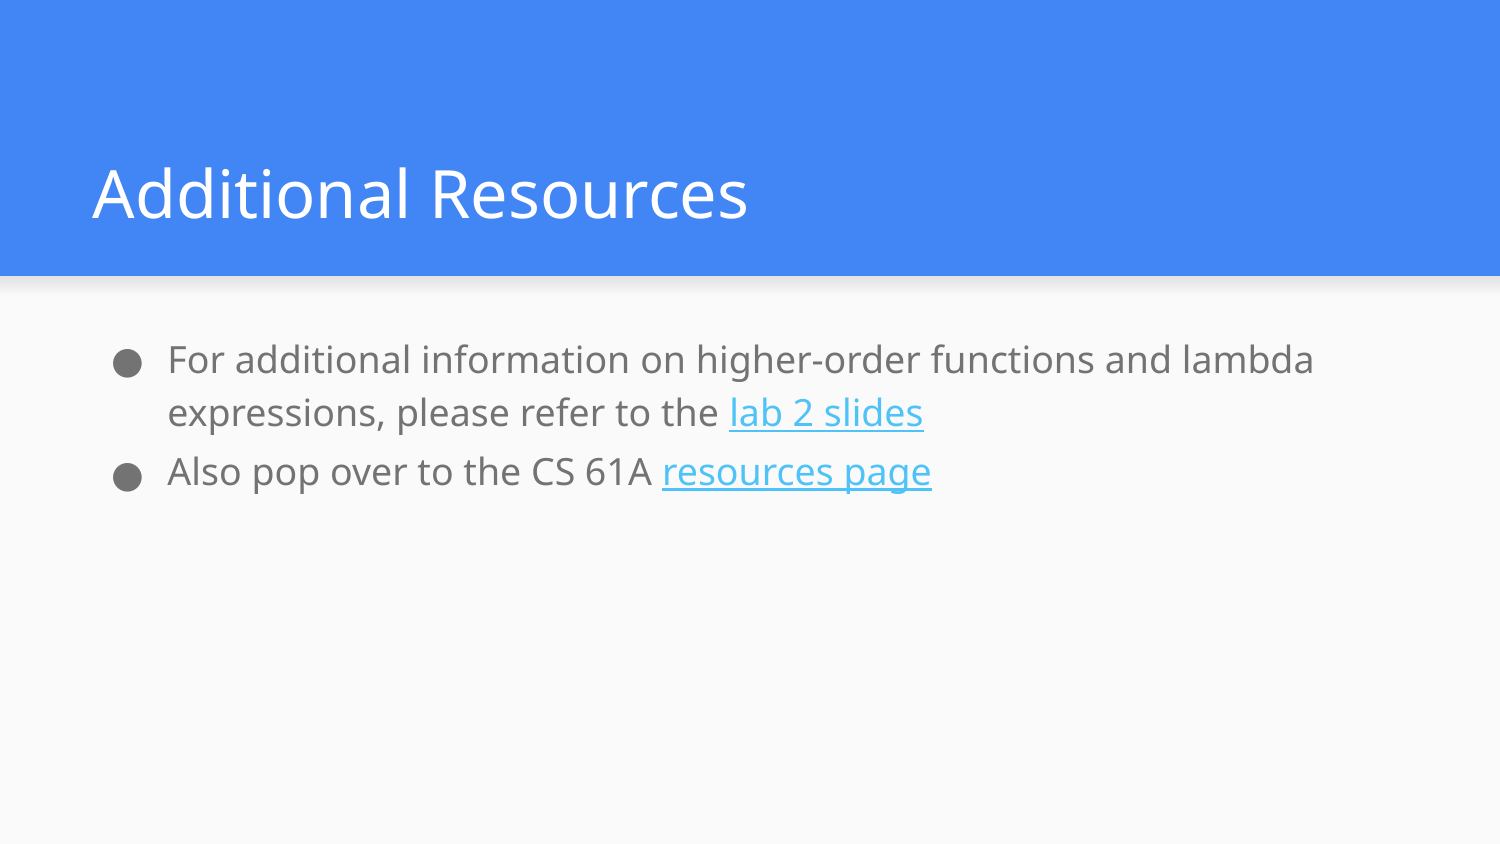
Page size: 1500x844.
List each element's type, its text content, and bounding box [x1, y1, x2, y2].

title Additional Resources [77, 121, 1427, 248]
list For additional information on higher-order functions and lambda expressions, please refer to the lab 2 slides Also pop over to the CS 61A resources page [77, 314, 1427, 760]
